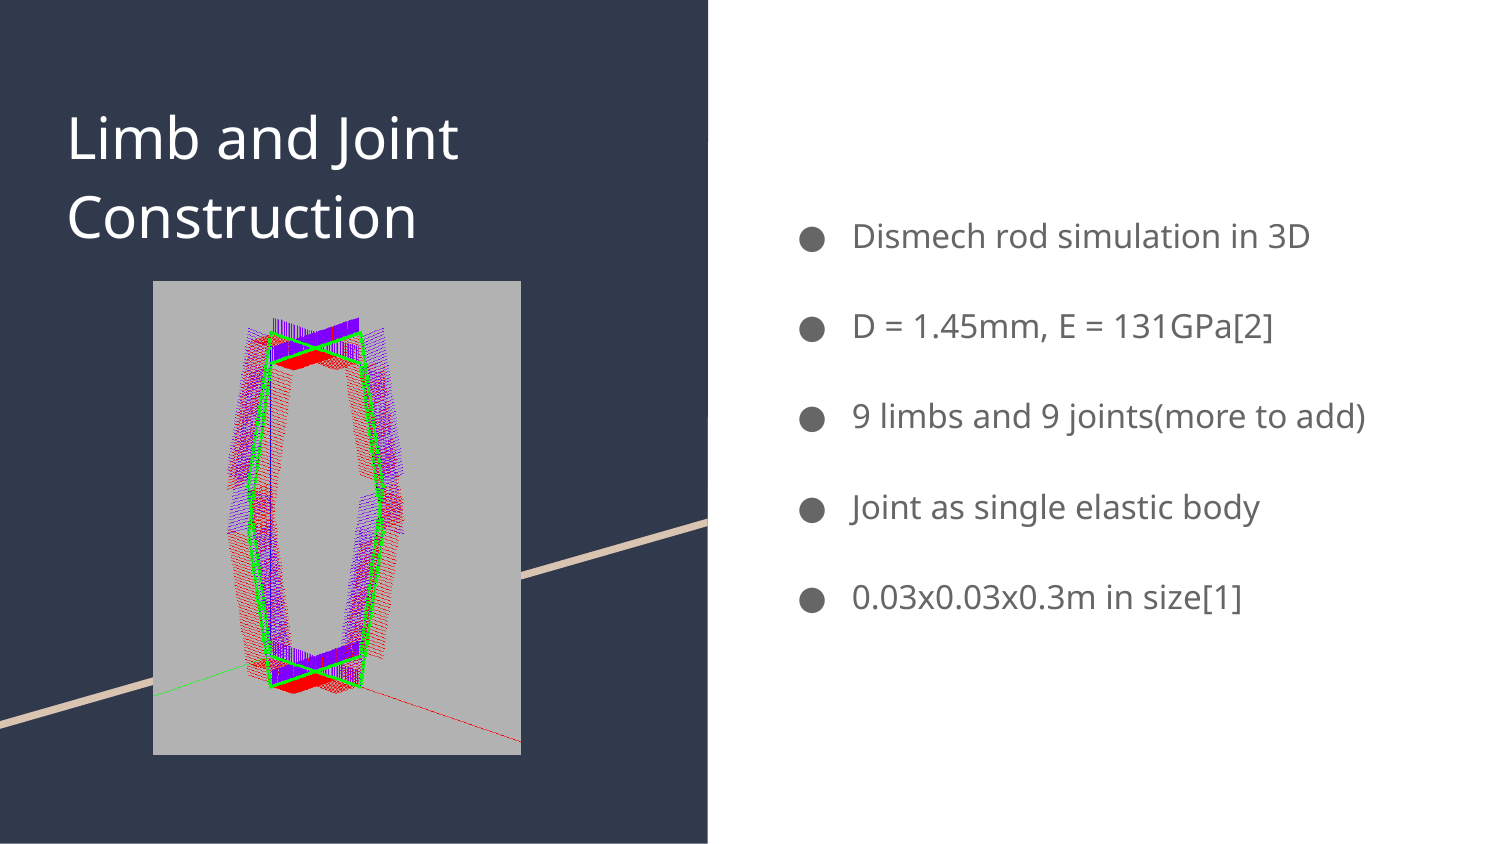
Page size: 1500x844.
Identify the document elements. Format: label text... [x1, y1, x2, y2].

title Limb and Joint Construction [51, 82, 660, 494]
picture [153, 281, 521, 755]
list Dismech rod simulation in 3D D = 1.45mm, E = 131GPa[2] 9 limbs and 9 joints(more to add) Joint as single elastic body 0.03x0.03x0.3m in size[1] [761, 82, 1446, 755]
